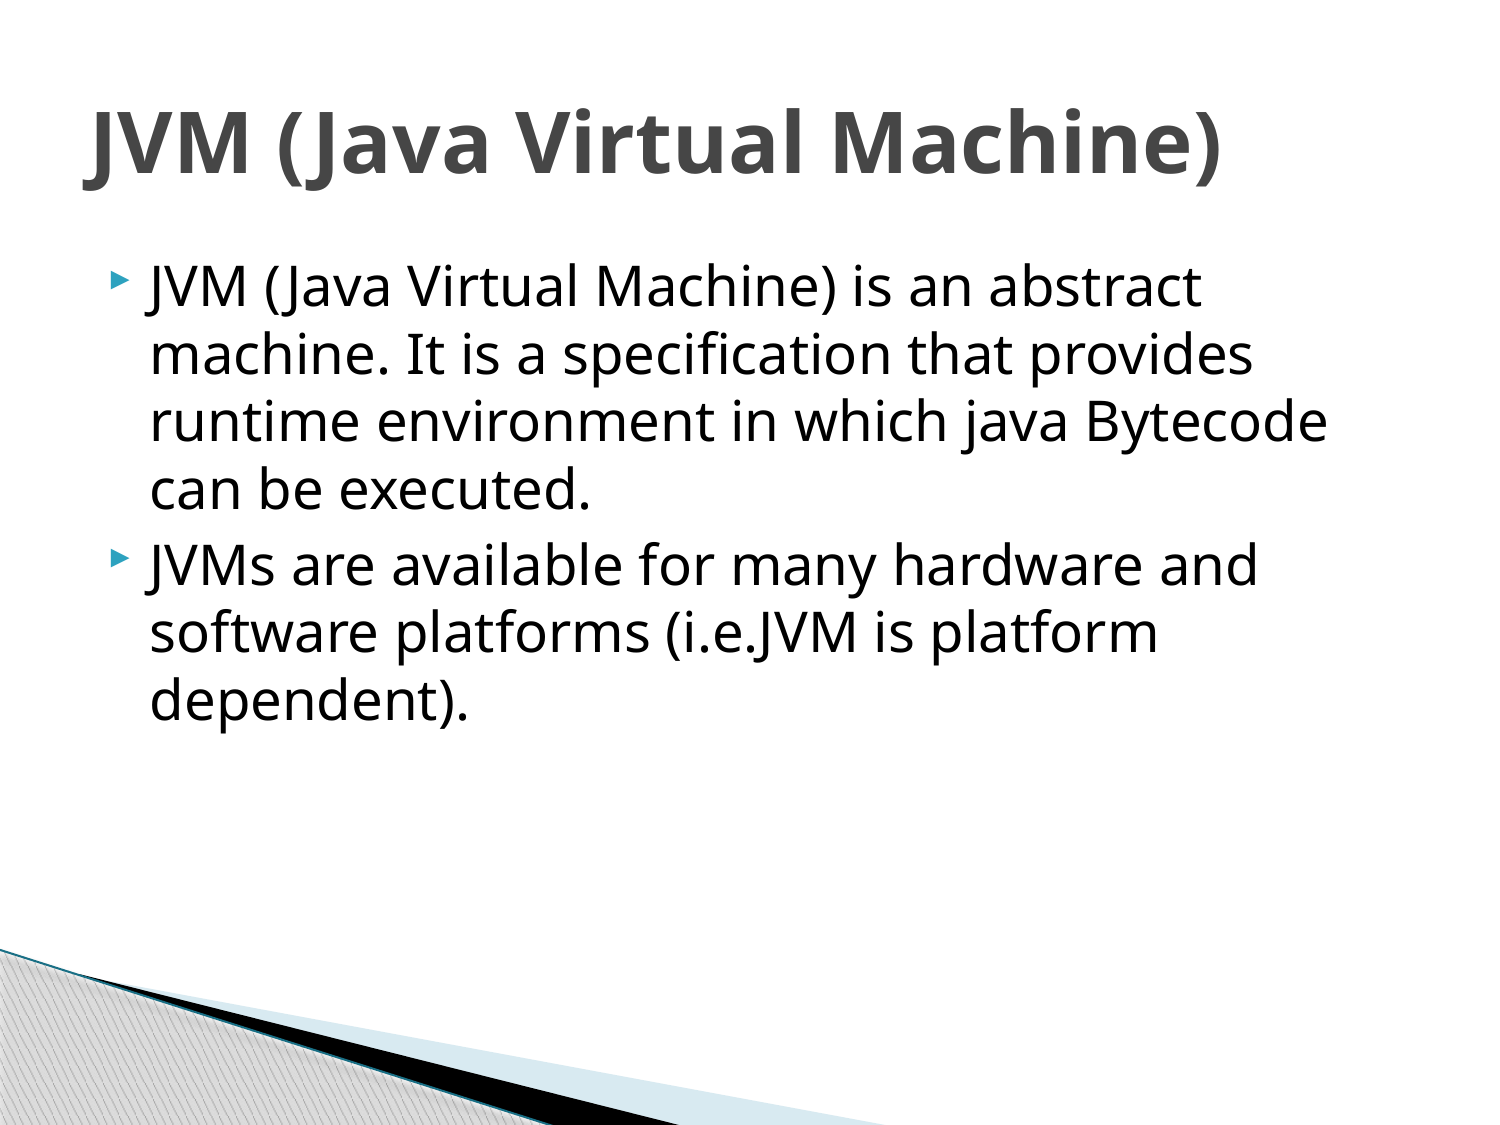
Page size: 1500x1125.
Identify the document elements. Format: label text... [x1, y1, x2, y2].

title JVM (Java Virtual Machine) [75, 45, 1425, 233]
list JVM (Java Virtual Machine) is an abstract machine. It is a specification that provides runtime environment in which java Bytecode can be executed. JVMs are available for many hardware and software platforms (i.e.JVM is platform dependent). [75, 243, 1425, 986]
